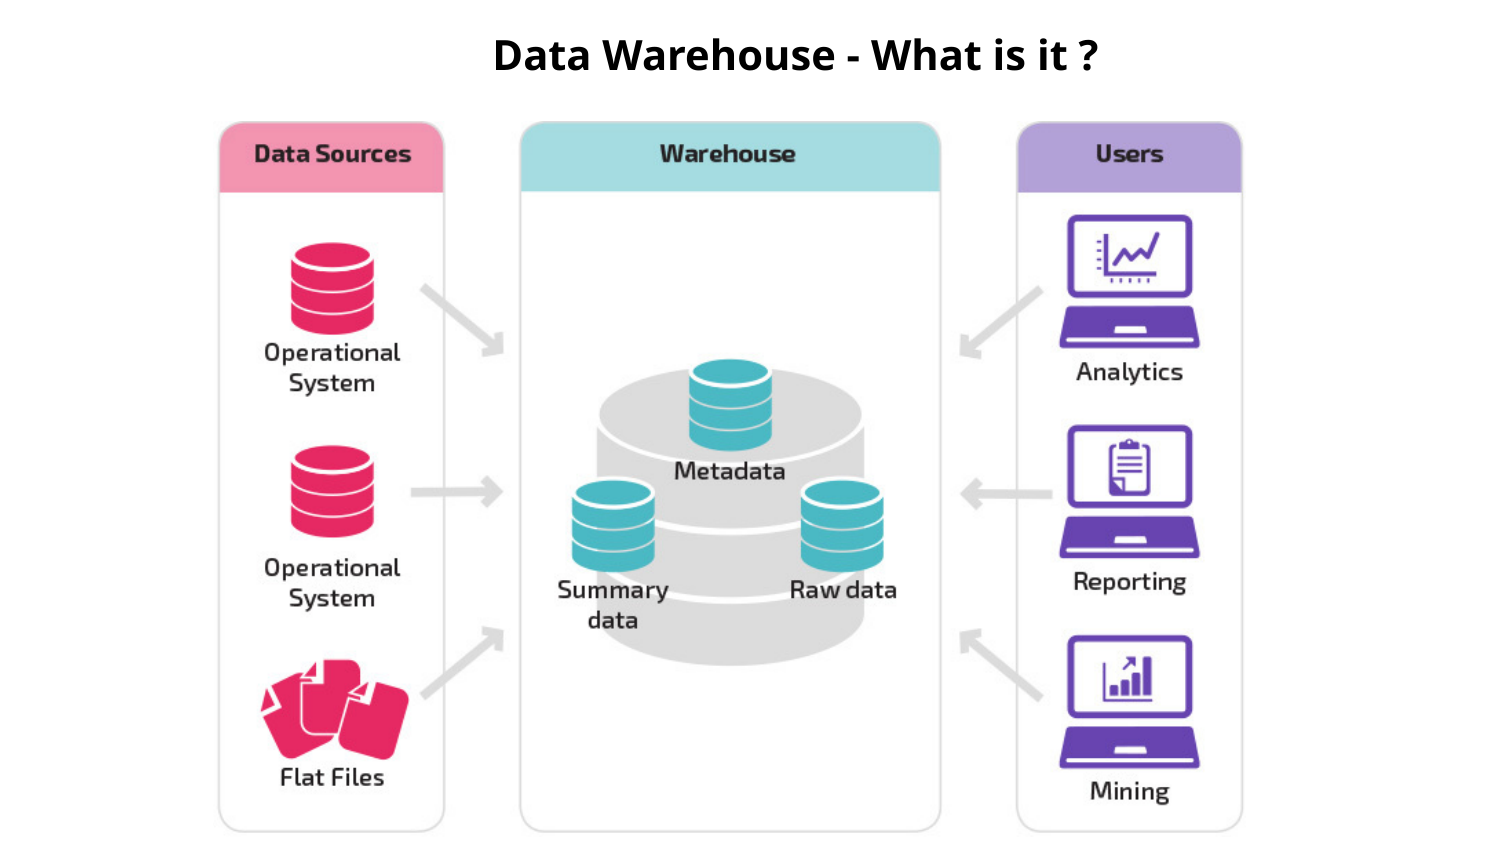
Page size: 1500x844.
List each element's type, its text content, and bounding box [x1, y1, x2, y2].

subtitle [44, 87, 1488, 819]
title Data Warehouse - What is it ? [102, 8, 1500, 99]
picture [212, 121, 1246, 837]
